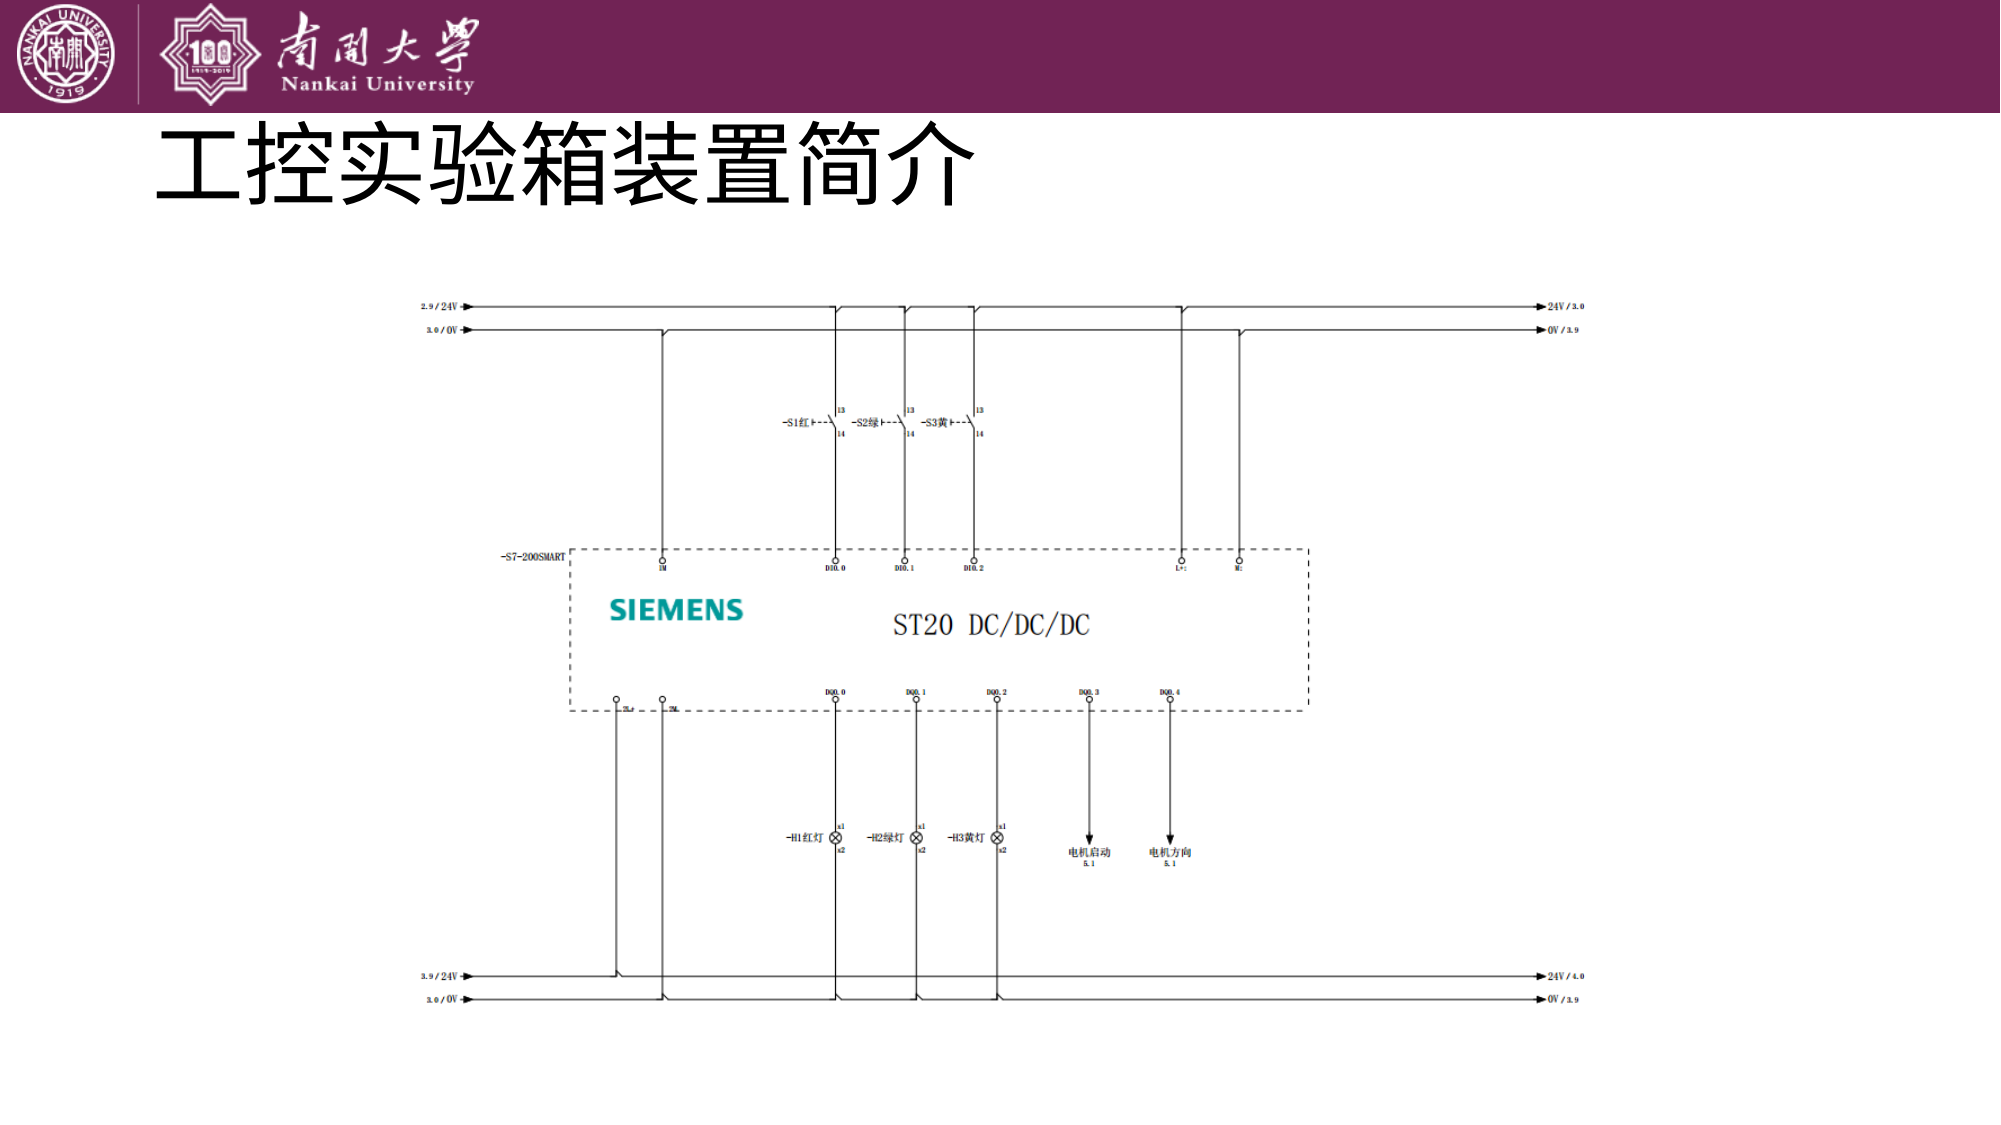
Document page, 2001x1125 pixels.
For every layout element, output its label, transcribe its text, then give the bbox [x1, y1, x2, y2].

title 工控实验箱装置简介 [137, 59, 1863, 278]
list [407, 299, 1593, 1014]
picture [17, 3, 479, 106]
